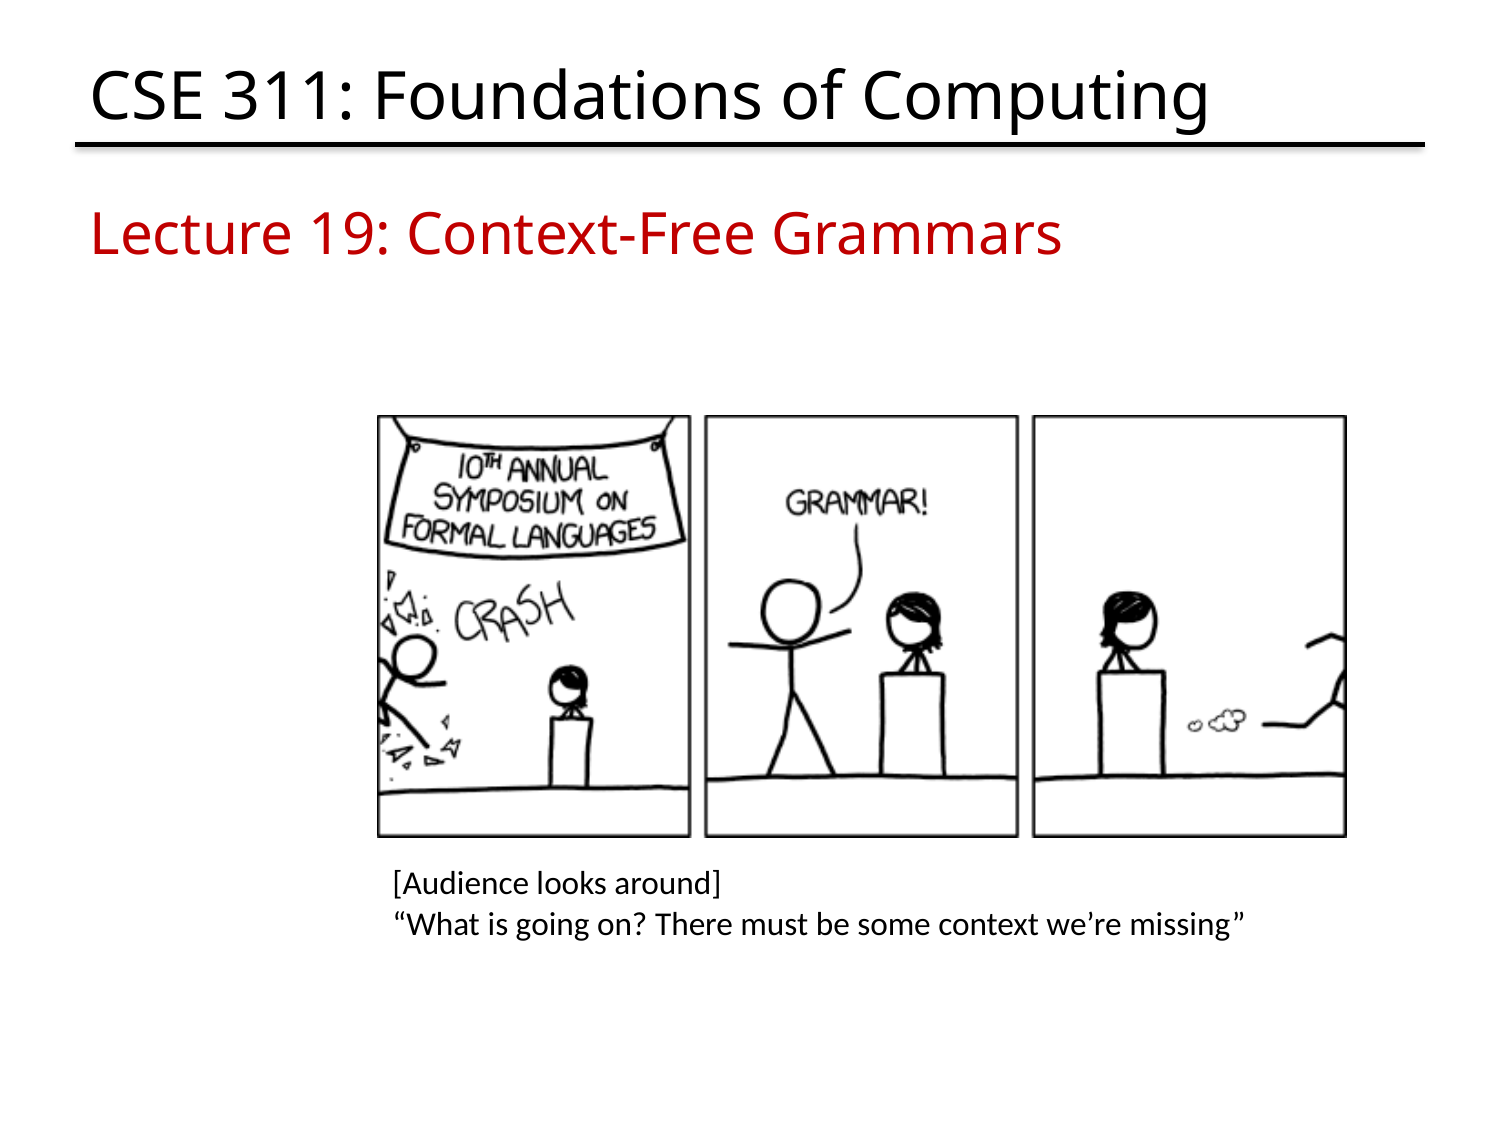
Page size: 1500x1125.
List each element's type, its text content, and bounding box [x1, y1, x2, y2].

title CSE 311: Foundations of Computing [75, 45, 1425, 145]
text_box [Audience looks around] “What is going on? There must be some context we’re missing” [377, 854, 1347, 949]
text_box Lecture 19: Context-Free Grammars [74, 188, 1465, 274]
picture [377, 415, 1348, 839]
